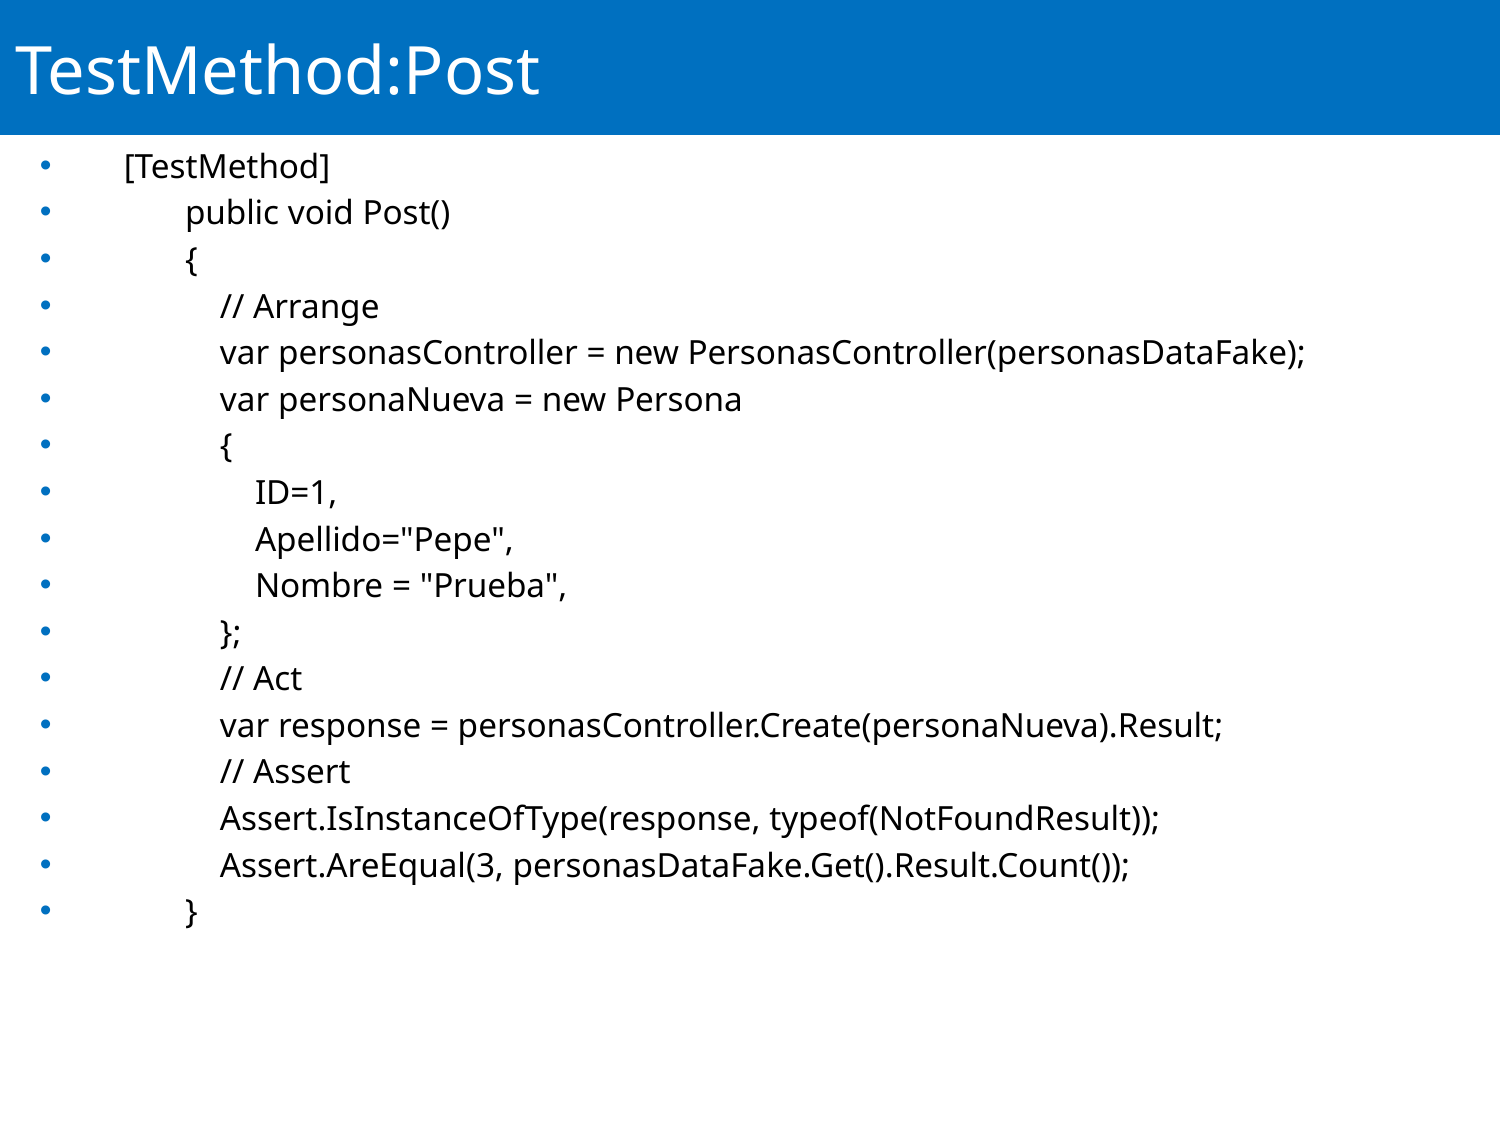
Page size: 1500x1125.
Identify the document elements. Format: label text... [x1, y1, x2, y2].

title TestMethod:Post [0, 0, 1500, 136]
list [TestMethod] public void Post() { // Arrange var personasController = new PersonasController(personasDataFake); var personaNueva = new Persona { ID=1, Apellido="Pepe", Nombre = "Prueba", }; // Act var response = personasController.Create(personaNueva).Result; // Assert Assert.IsInstanceOfType(response, typeof(NotFoundResult)); Assert.AreEqual(3, personasDataFake.Get().Result.Count()); } [24, 137, 1425, 1038]
